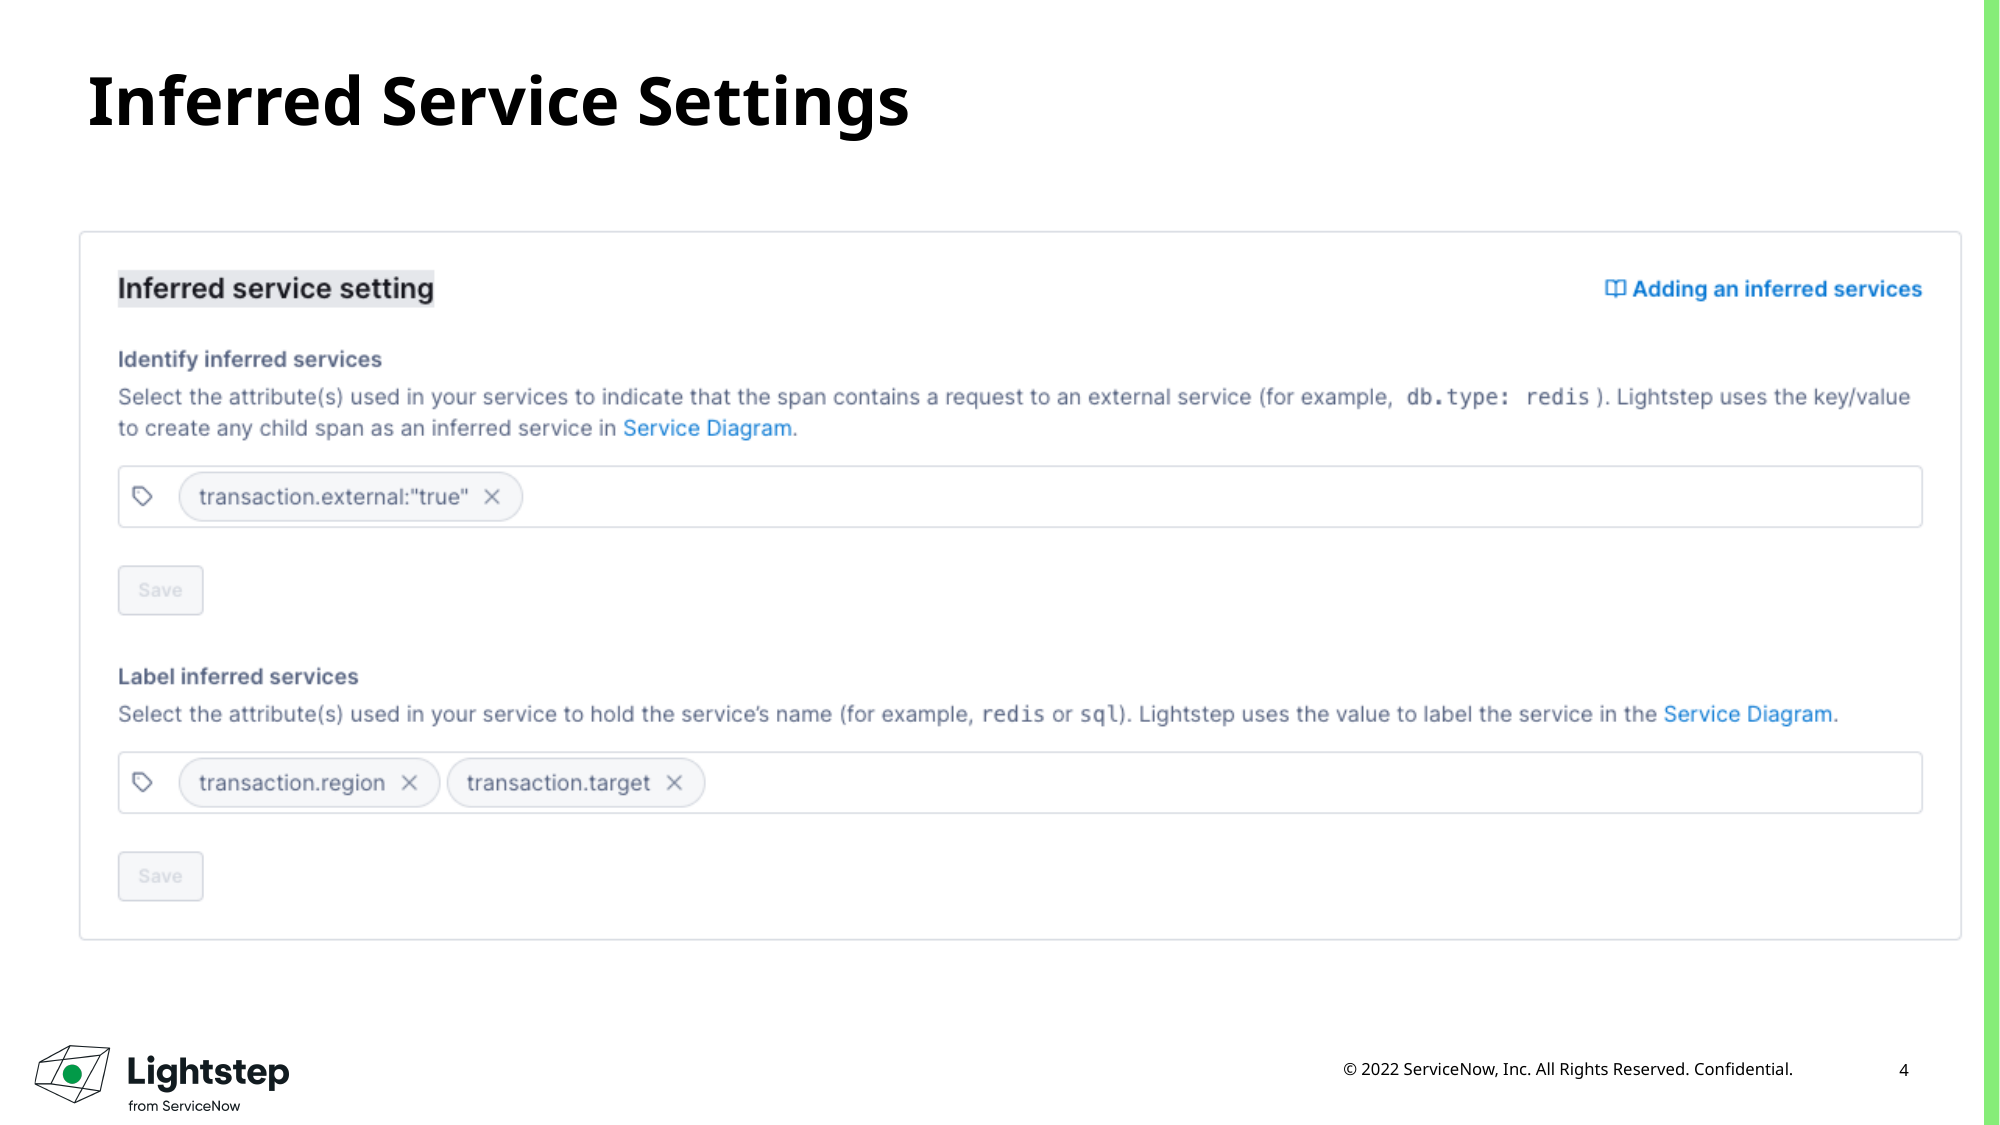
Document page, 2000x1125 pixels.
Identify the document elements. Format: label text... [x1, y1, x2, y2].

picture [73, 225, 1970, 947]
picture [34, 1045, 289, 1111]
title Inferred Service Settings [73, 51, 1910, 225]
